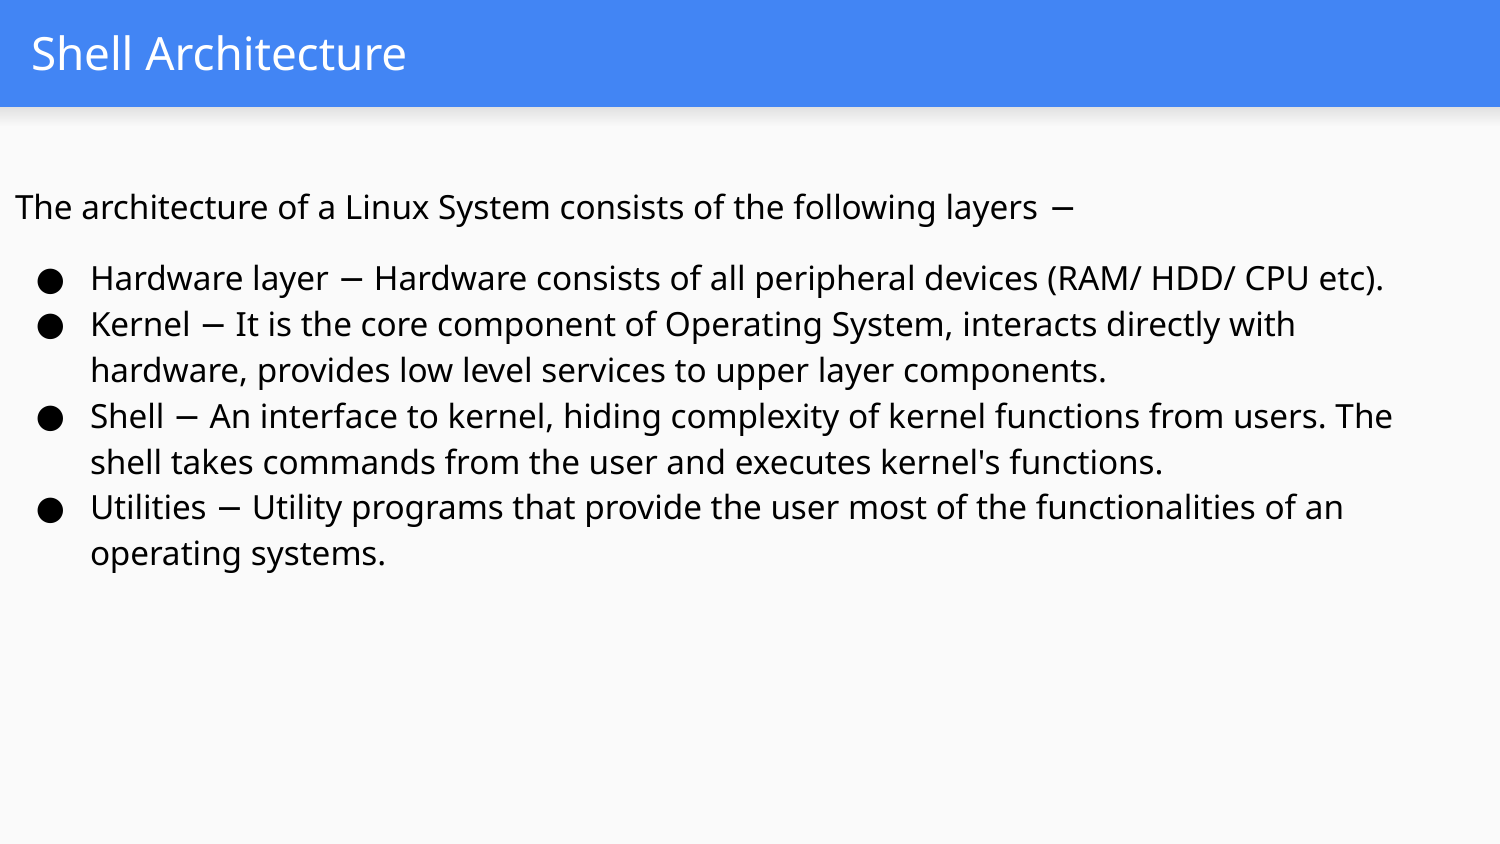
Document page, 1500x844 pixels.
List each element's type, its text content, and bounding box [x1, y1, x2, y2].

text_box The architecture of a Linux System consists of the following layers − Hardware layer − Hardware consists of all peripheral devices (RAM/ HDD/ CPU etc). Kernel − It is the core component of Operating System, interacts directly with hardware, provides low level services to upper layer components. Shell − An interface to kernel, hiding complexity of kernel functions from users. The shell takes commands from the user and executes kernel's functions. Utilities − Utility programs that provide the user most of the functionalities of an operating systems. [0, 0, 1479, 826]
title Shell Architecture [16, 2, 1464, 102]
